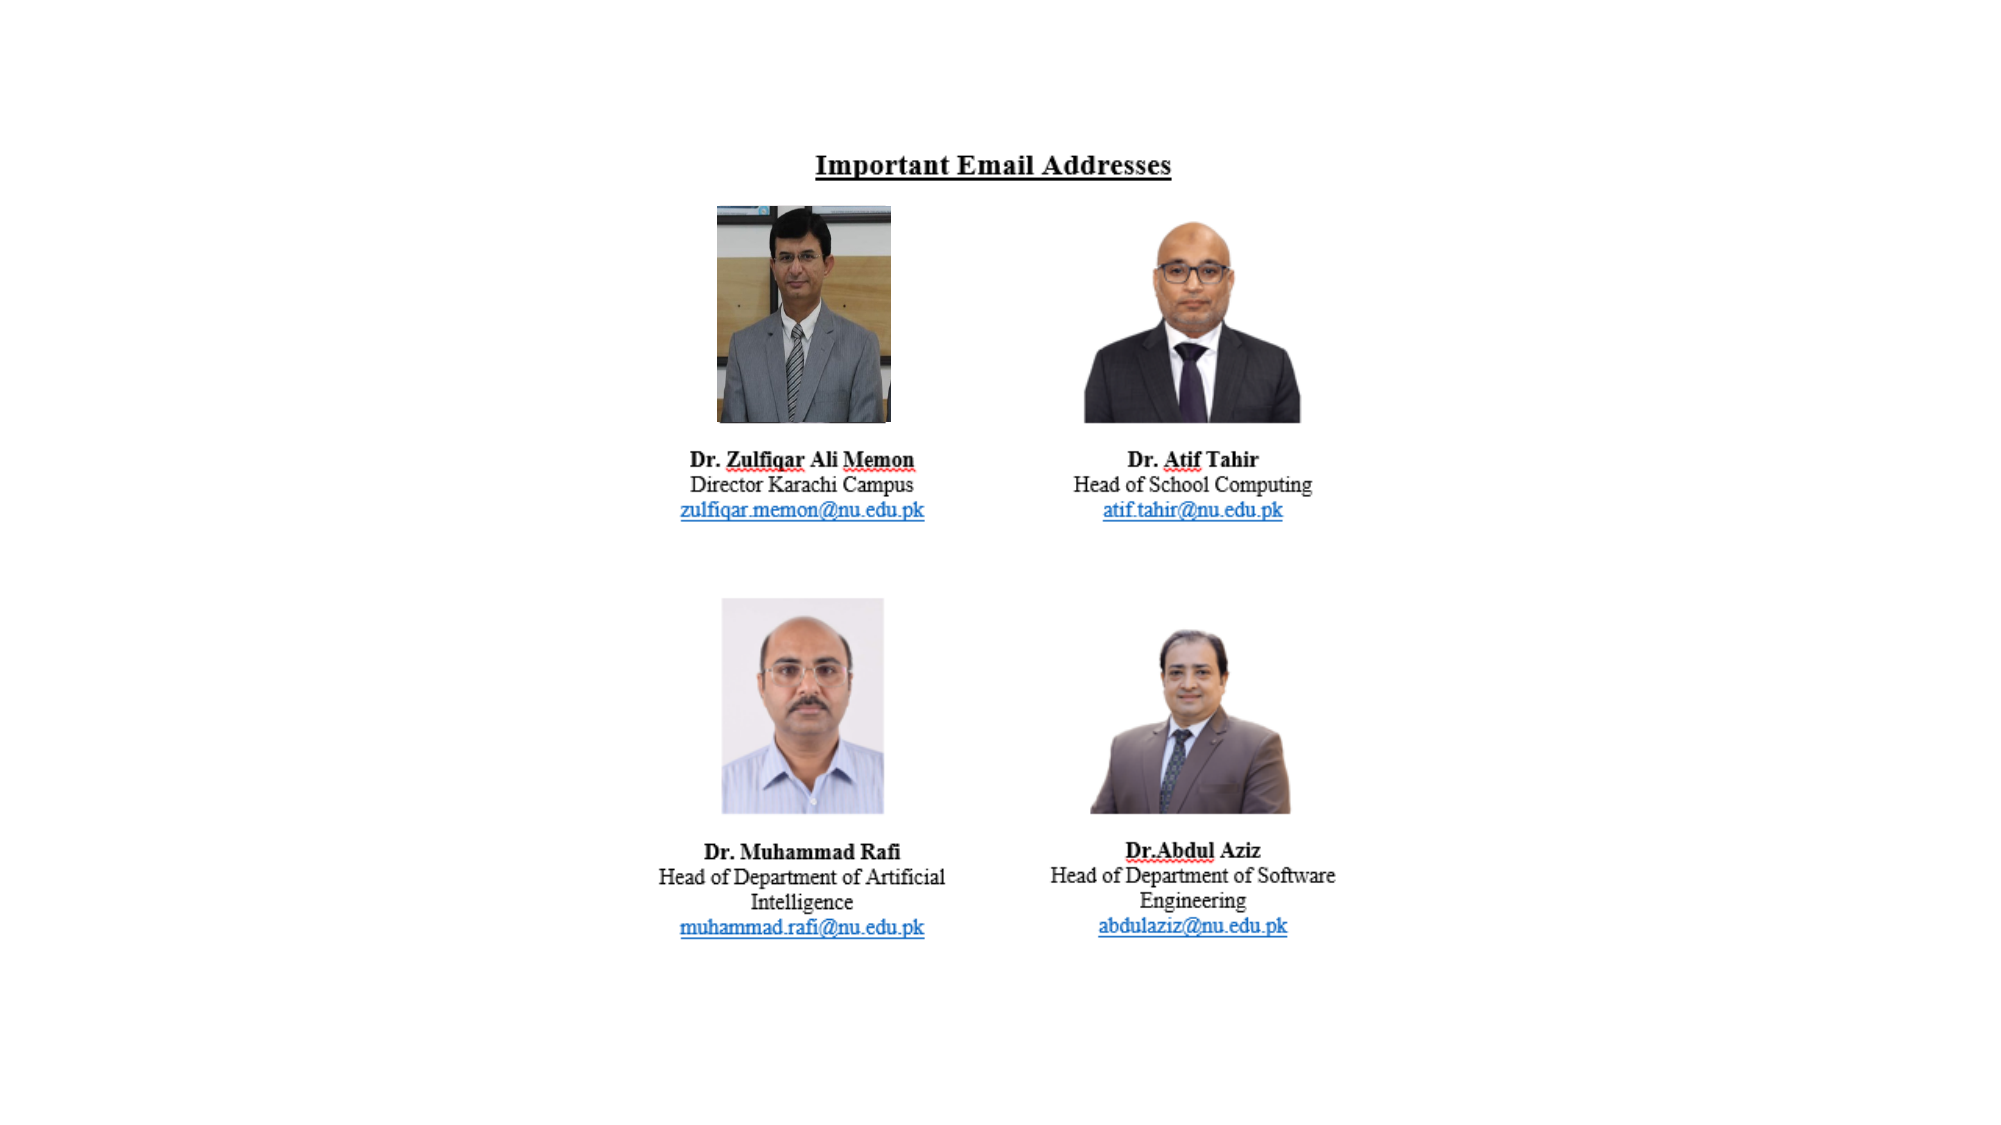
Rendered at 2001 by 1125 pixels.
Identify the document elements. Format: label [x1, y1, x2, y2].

picture [538, 95, 1461, 1030]
